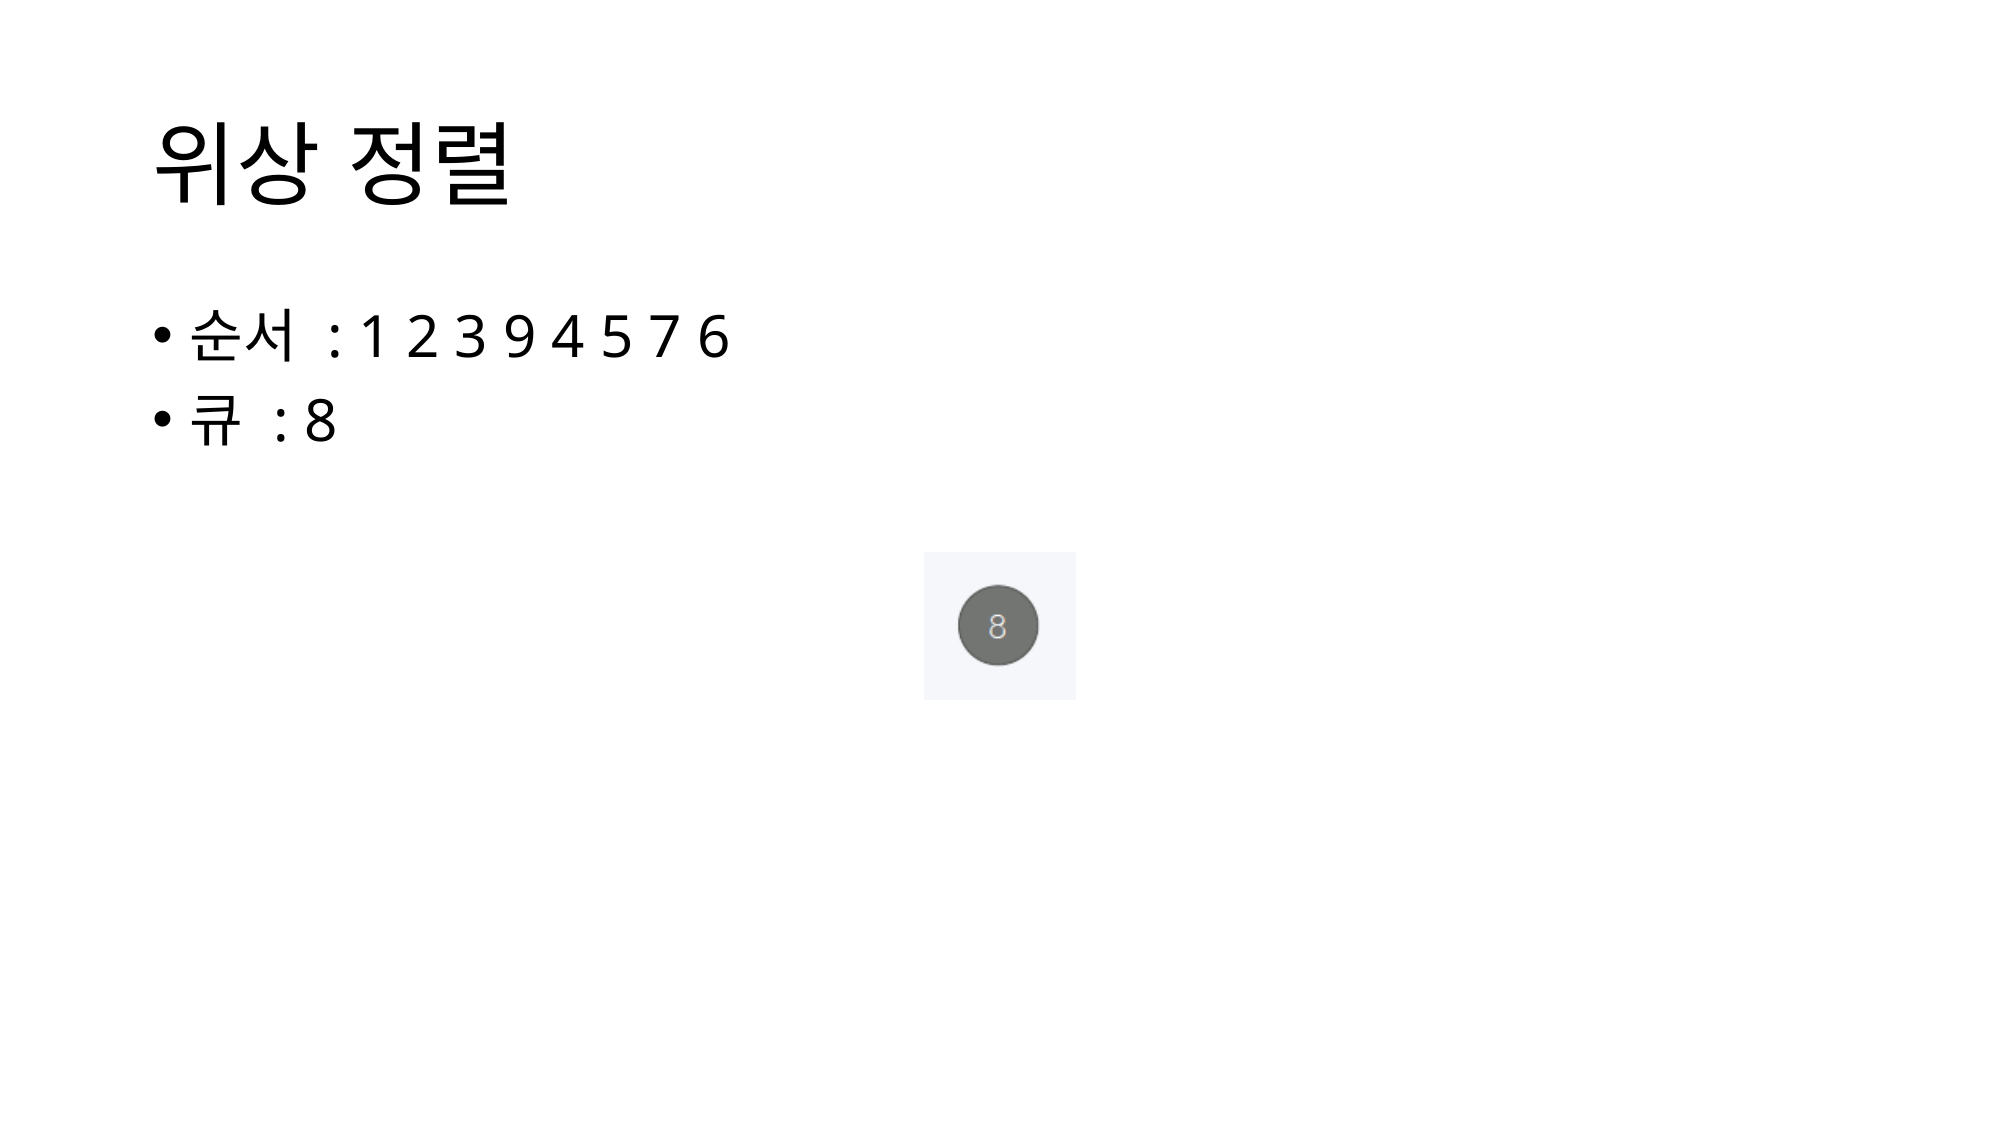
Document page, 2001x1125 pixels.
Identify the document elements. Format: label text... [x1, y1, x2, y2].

list 순서 : 1 2 3 9 4 5 7 6 큐 : 8 [137, 299, 1863, 1014]
picture [924, 552, 1076, 700]
title 위상 정렬 [137, 59, 1863, 278]
